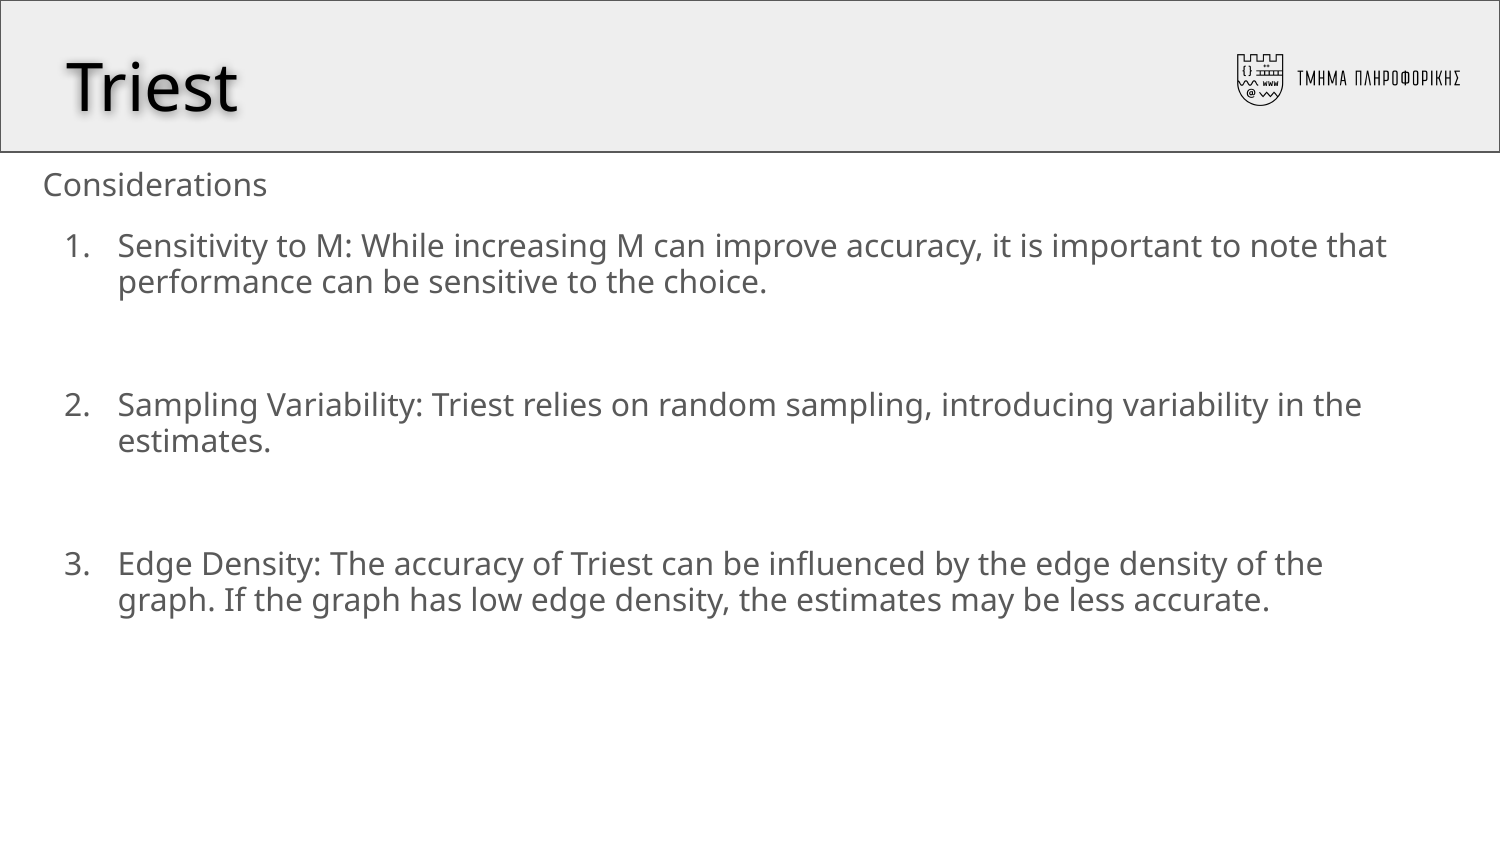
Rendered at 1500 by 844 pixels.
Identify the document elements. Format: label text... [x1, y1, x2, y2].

list Considerations Sensitivity to M: While increasing M can improve accuracy, it is important to note that performance can be sensitive to the choice. Sampling Variability: Triest relies on random sampling, introducing variability in the estimates. Edge Density: The accuracy of Triest can be influenced by the edge density of the graph. If the graph has low edge density, the estimates may be less accurate. [27, 152, 1418, 826]
picture [1237, 53, 1461, 107]
text_box [0, 0, 1500, 152]
title Triest [51, 29, 879, 123]
